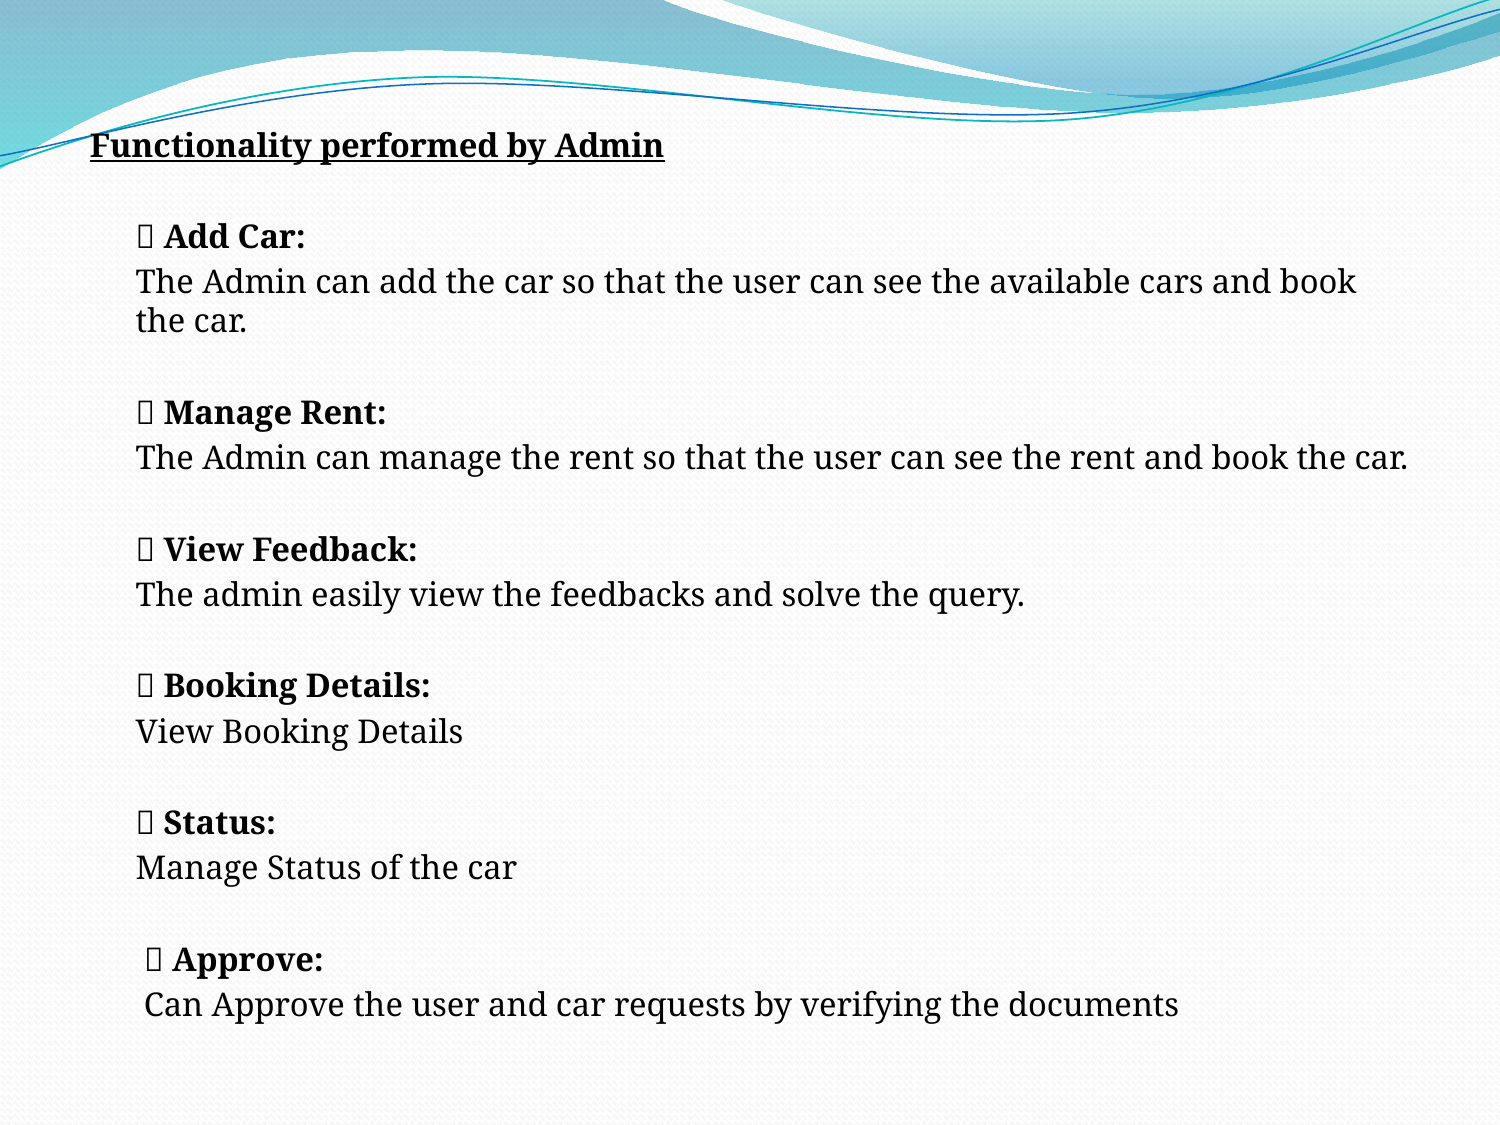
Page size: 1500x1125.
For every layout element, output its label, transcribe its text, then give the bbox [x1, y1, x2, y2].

list Functionality performed by Admin  Add Car: The Admin can add the car so that the user can see the available cars and book the car.  Manage Rent: The Admin can manage the rent so that the user can see the rent and book the car.  View Feedback: The admin easily view the feedbacks and solve the query.  Booking Details: View Booking Details  Status: Manage Status of the car  Approve: Can Approve the user and car requests by verifying the documents [75, 117, 1425, 1038]
